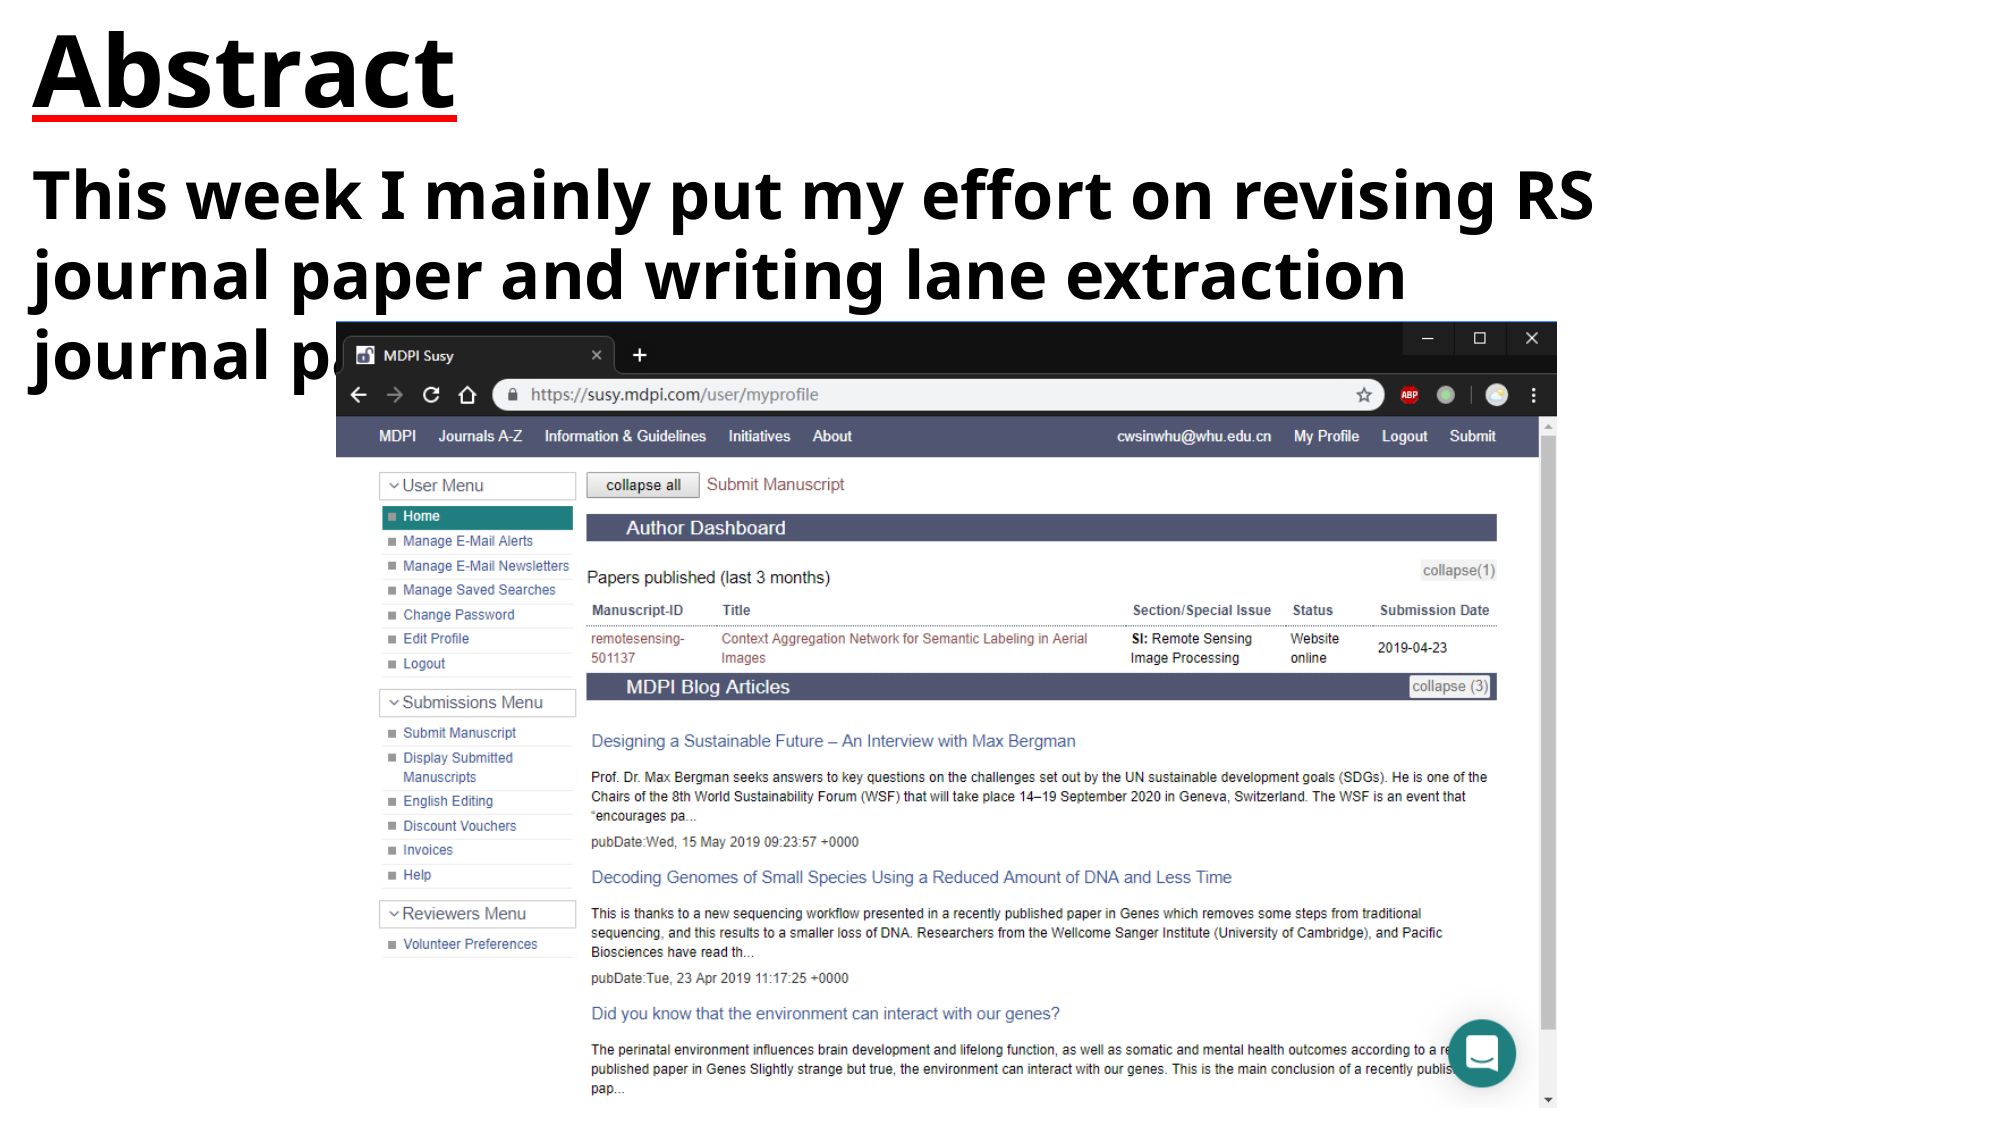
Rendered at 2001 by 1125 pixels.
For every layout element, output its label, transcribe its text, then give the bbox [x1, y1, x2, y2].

picture [336, 321, 1557, 1108]
text_box This week I mainly put my effort on revising RS journal paper and writing lane extraction journal paper. [17, 145, 1669, 400]
text_box Abstract [17, 0, 1116, 135]
